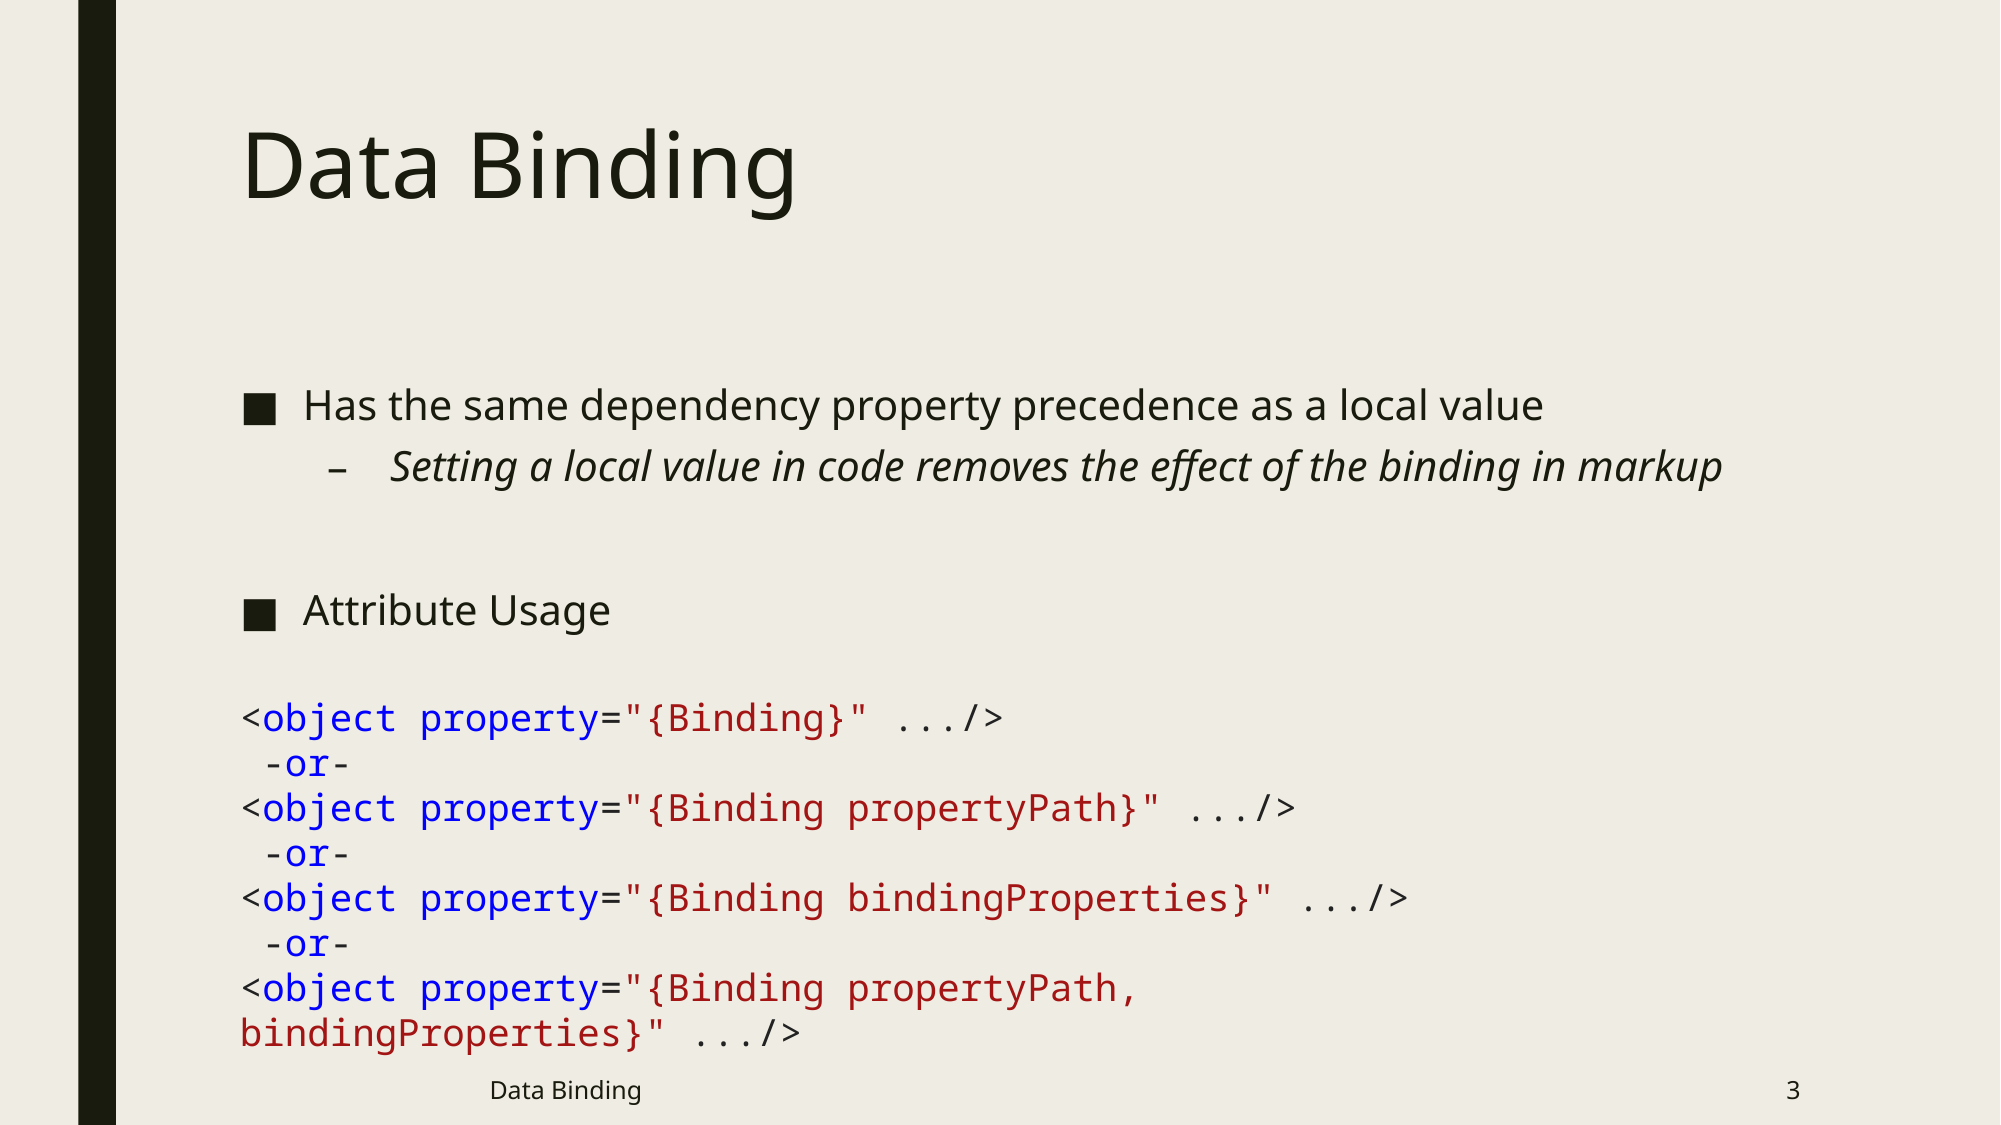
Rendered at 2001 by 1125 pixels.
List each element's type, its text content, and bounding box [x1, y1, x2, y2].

text_box <object property="{Binding}" .../> -or- <object property="{Binding propertyPath}" .../> -or- <object property="{Binding bindingProperties}" .../> -or- <object property="{Binding propertyPath, bindingProperties}" .../> [224, 686, 1725, 1061]
footer Data Binding [474, 1058, 1505, 1125]
title Data Binding [225, 112, 1800, 357]
list Has the same dependency property precedence as a local value Setting a local value in code removes the effect of the binding in markup Attribute Usage [225, 375, 1800, 963]
slide_number 3 [1553, 1058, 1816, 1125]
